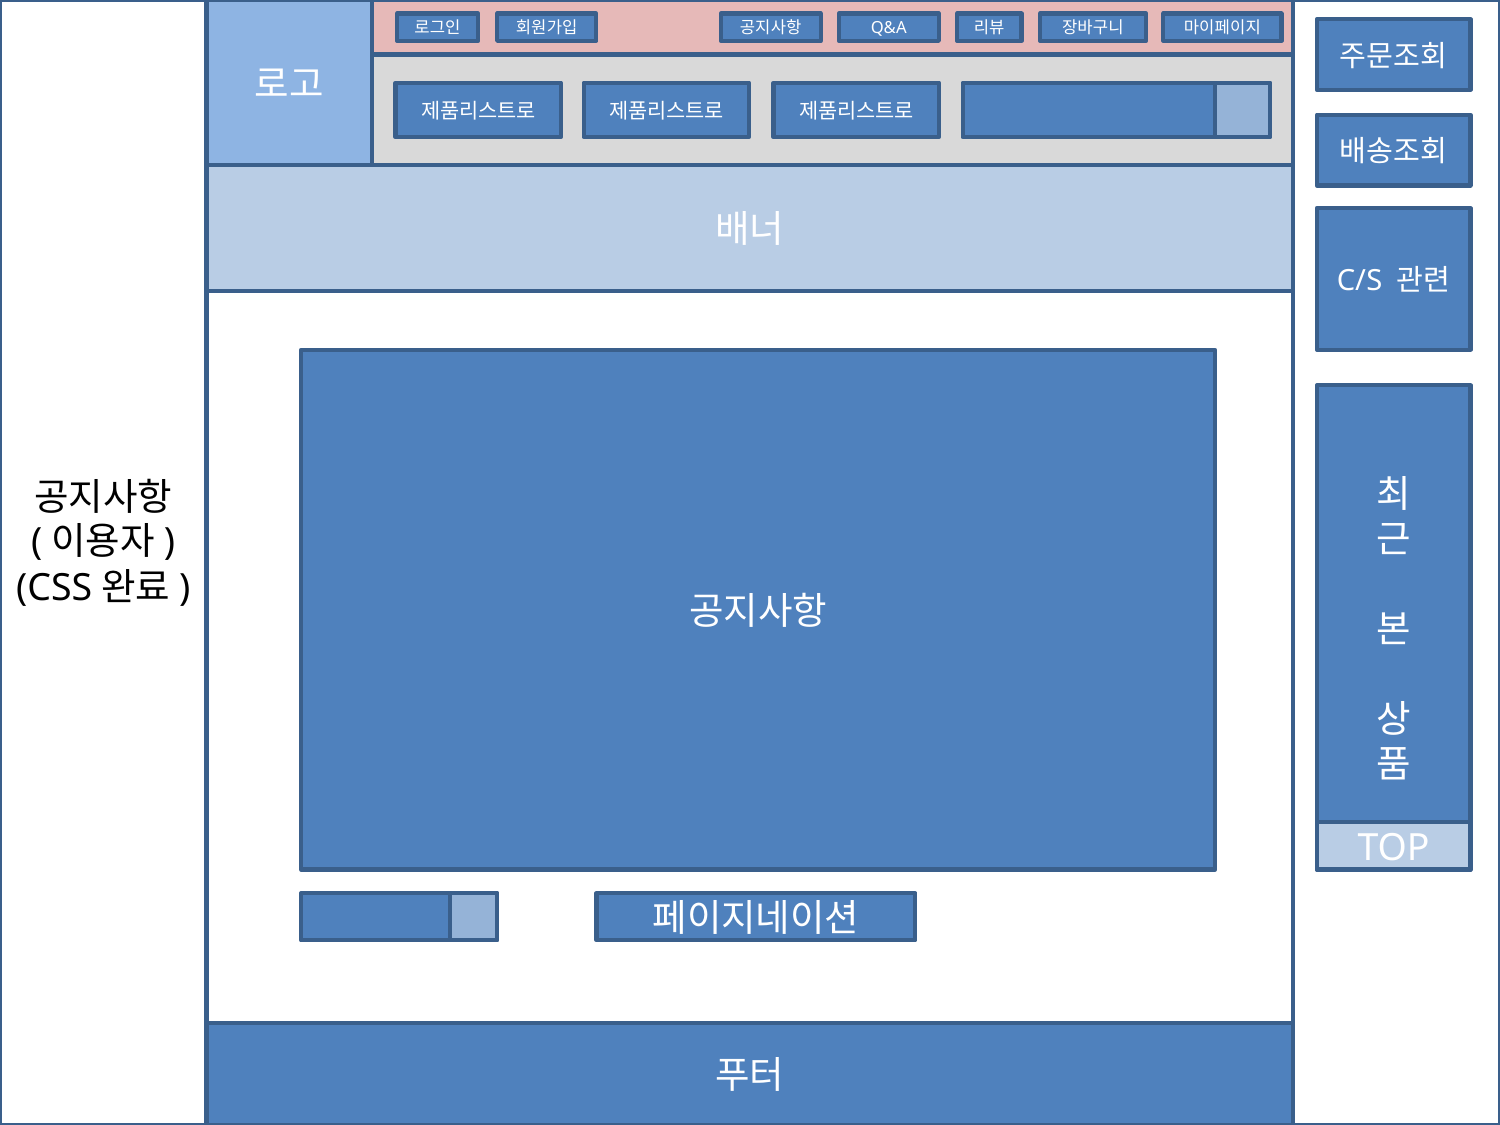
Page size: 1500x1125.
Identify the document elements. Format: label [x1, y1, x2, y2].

text_box [0, 0, 1500, 1125]
